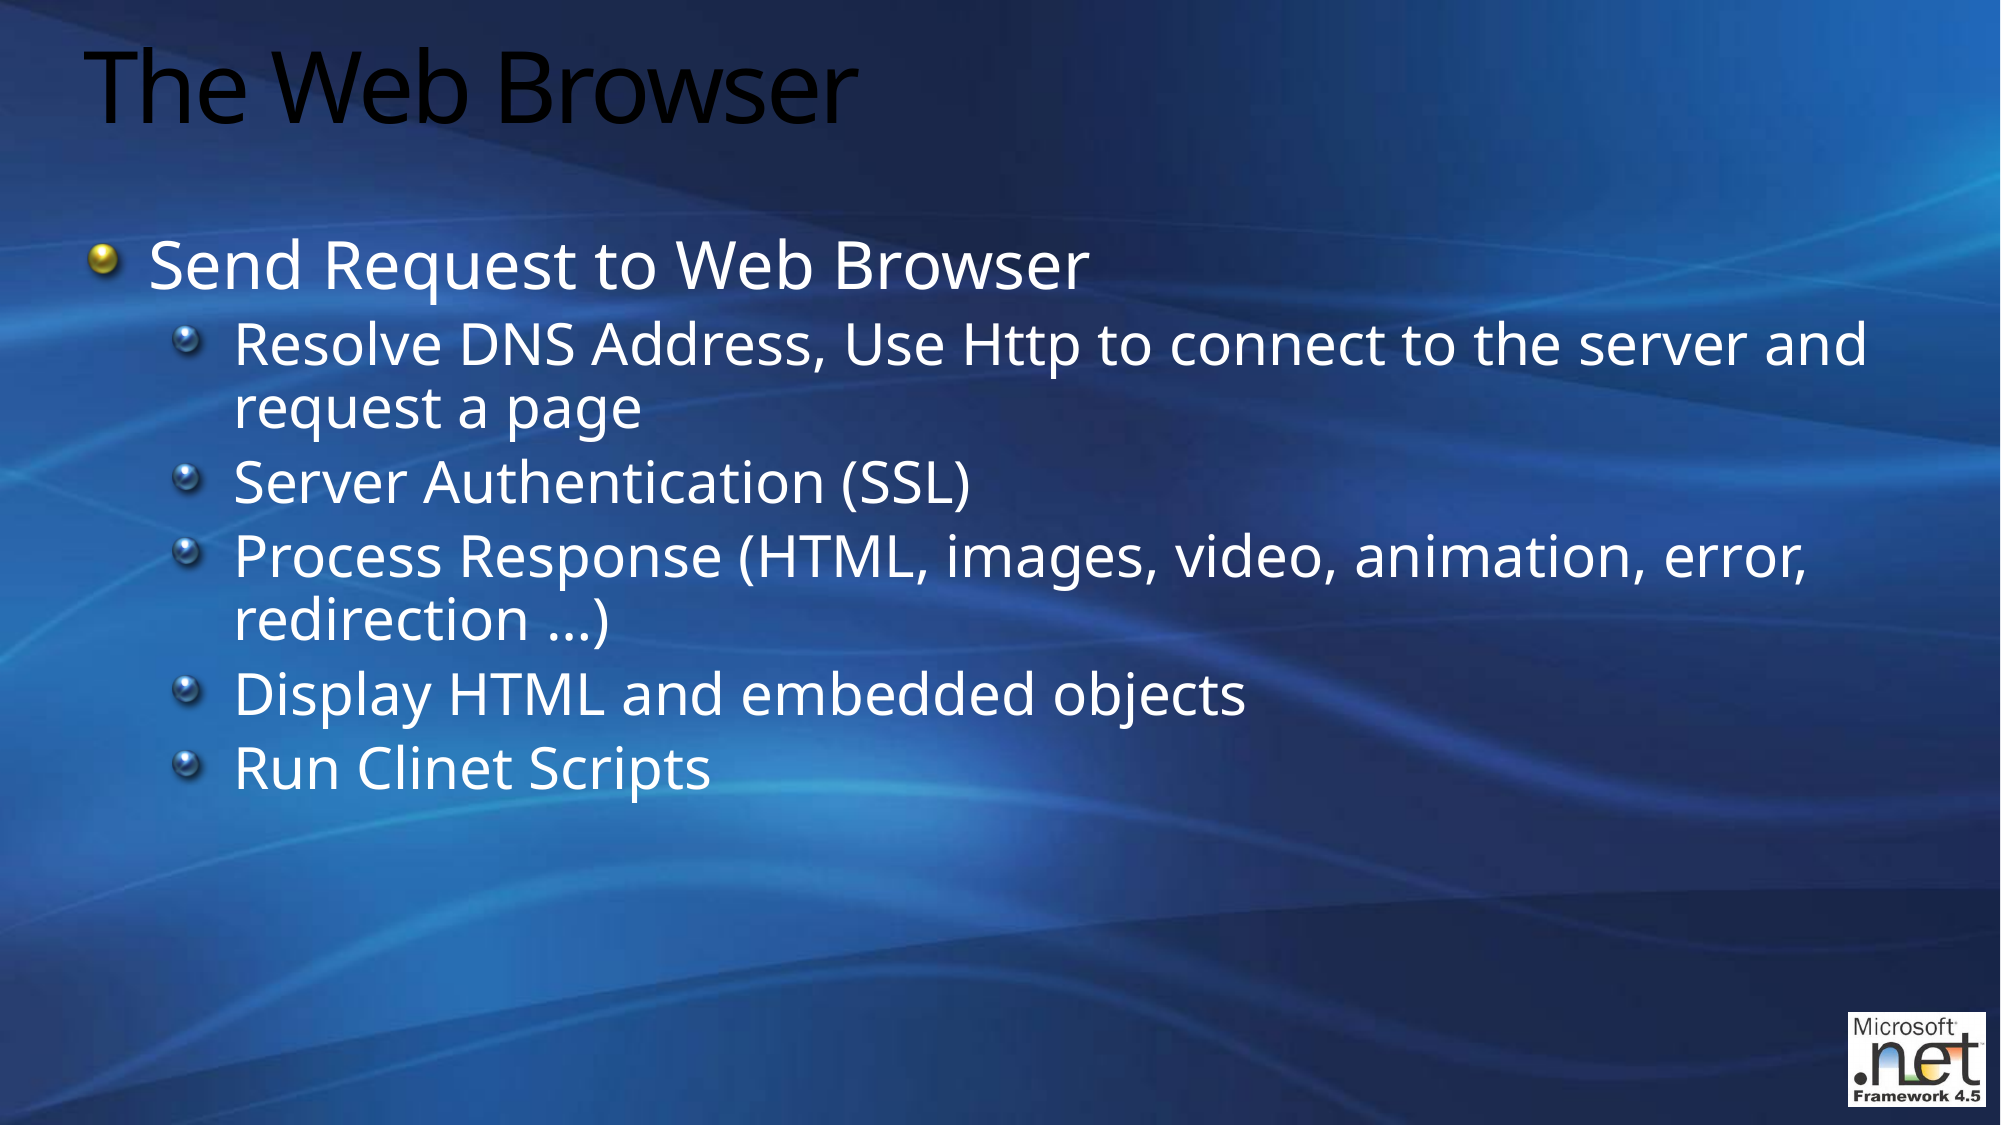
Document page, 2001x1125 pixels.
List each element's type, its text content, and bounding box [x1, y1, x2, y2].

picture [0, 0, 2001, 1125]
title The Web Browser [83, 37, 1917, 147]
list Send Request to Web Browser Resolve DNS Address, Use Http to connect to the server and request a page Server Authentication (SSL) Process Response (HTML, images, video, animation, error, redirection …) Display HTML and embedded objects Run Clinet Scripts [83, 231, 1917, 821]
